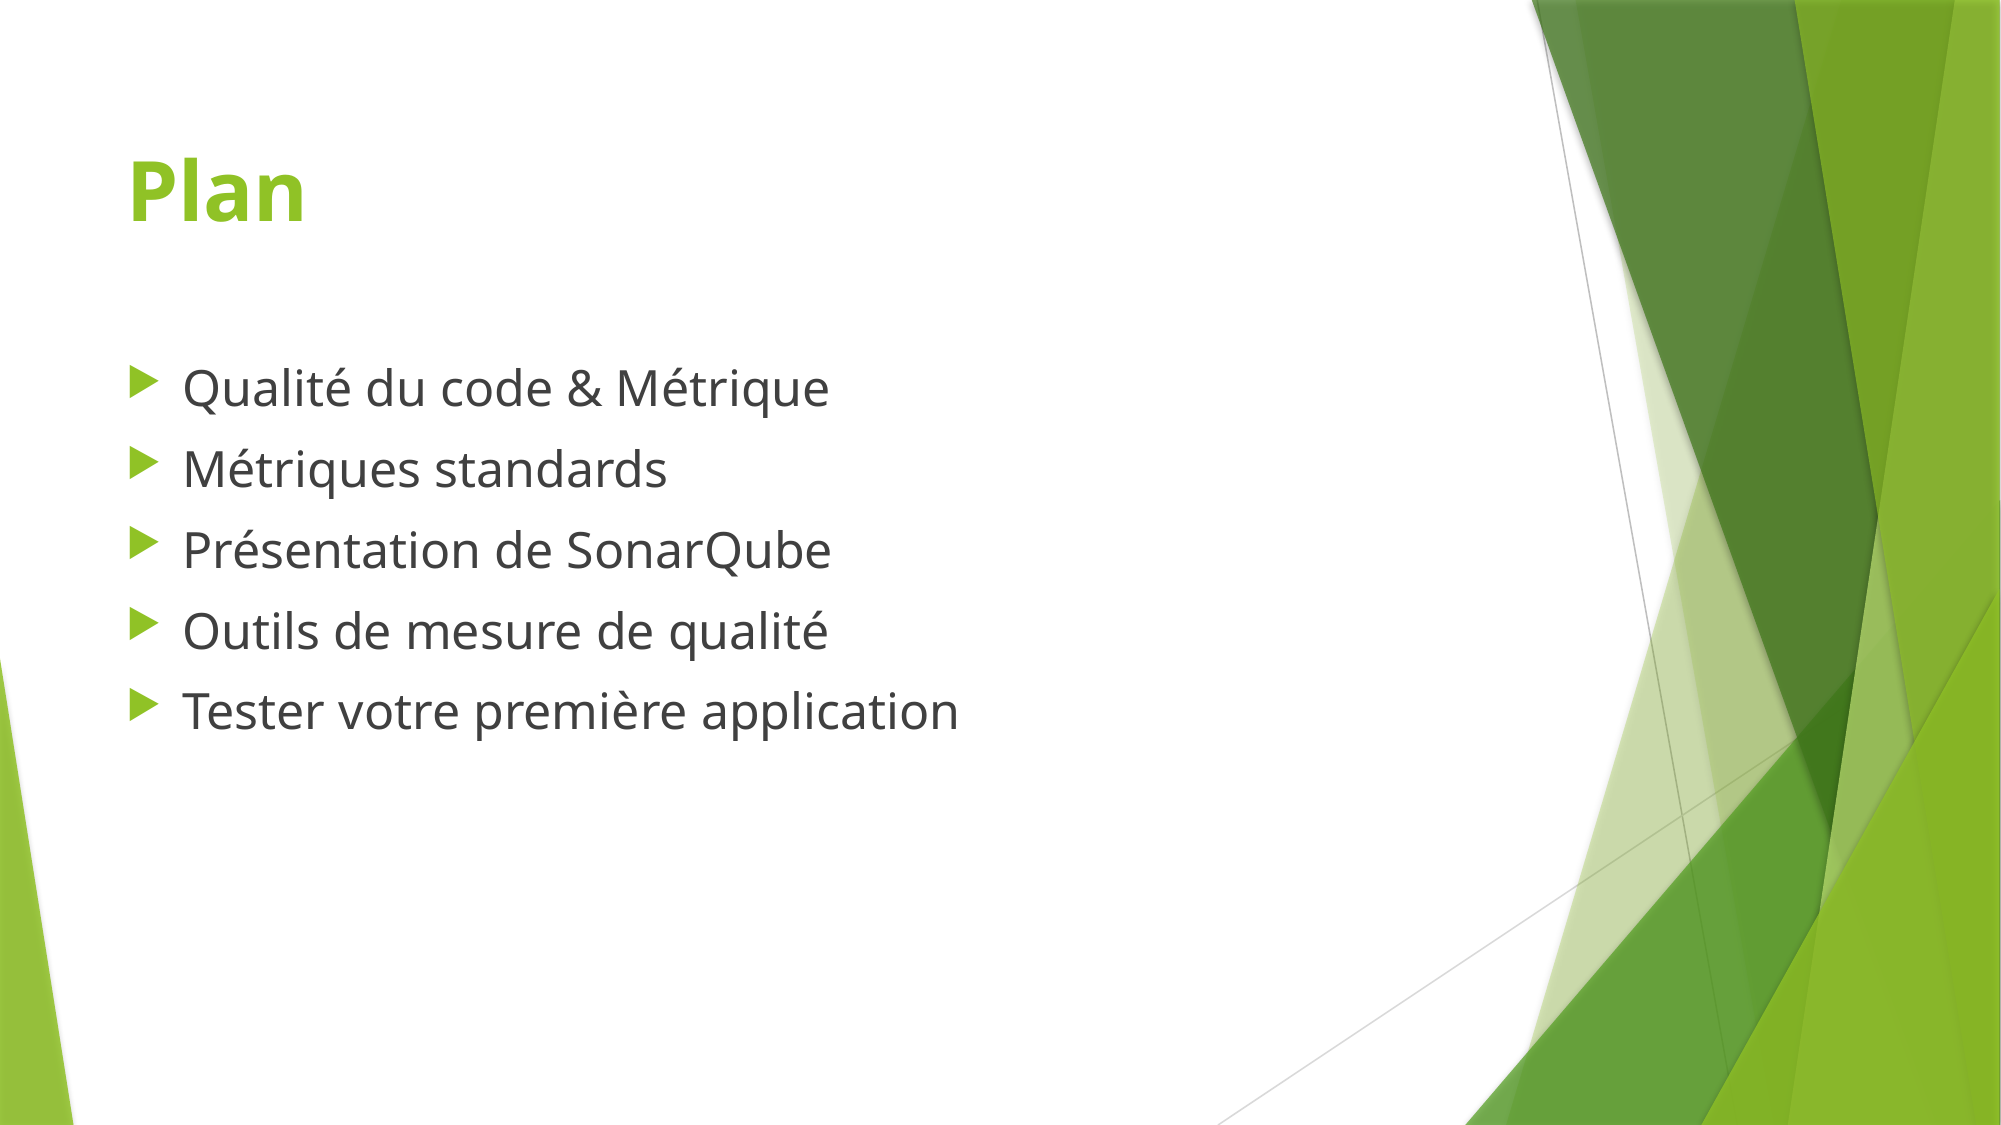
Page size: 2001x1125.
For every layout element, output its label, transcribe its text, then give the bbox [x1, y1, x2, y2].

list Qualité du code & Métrique Métriques standards Présentation de SonarQube Outils de mesure de qualité Tester votre première application [111, 283, 1522, 992]
title Plan [111, 76, 1522, 283]
